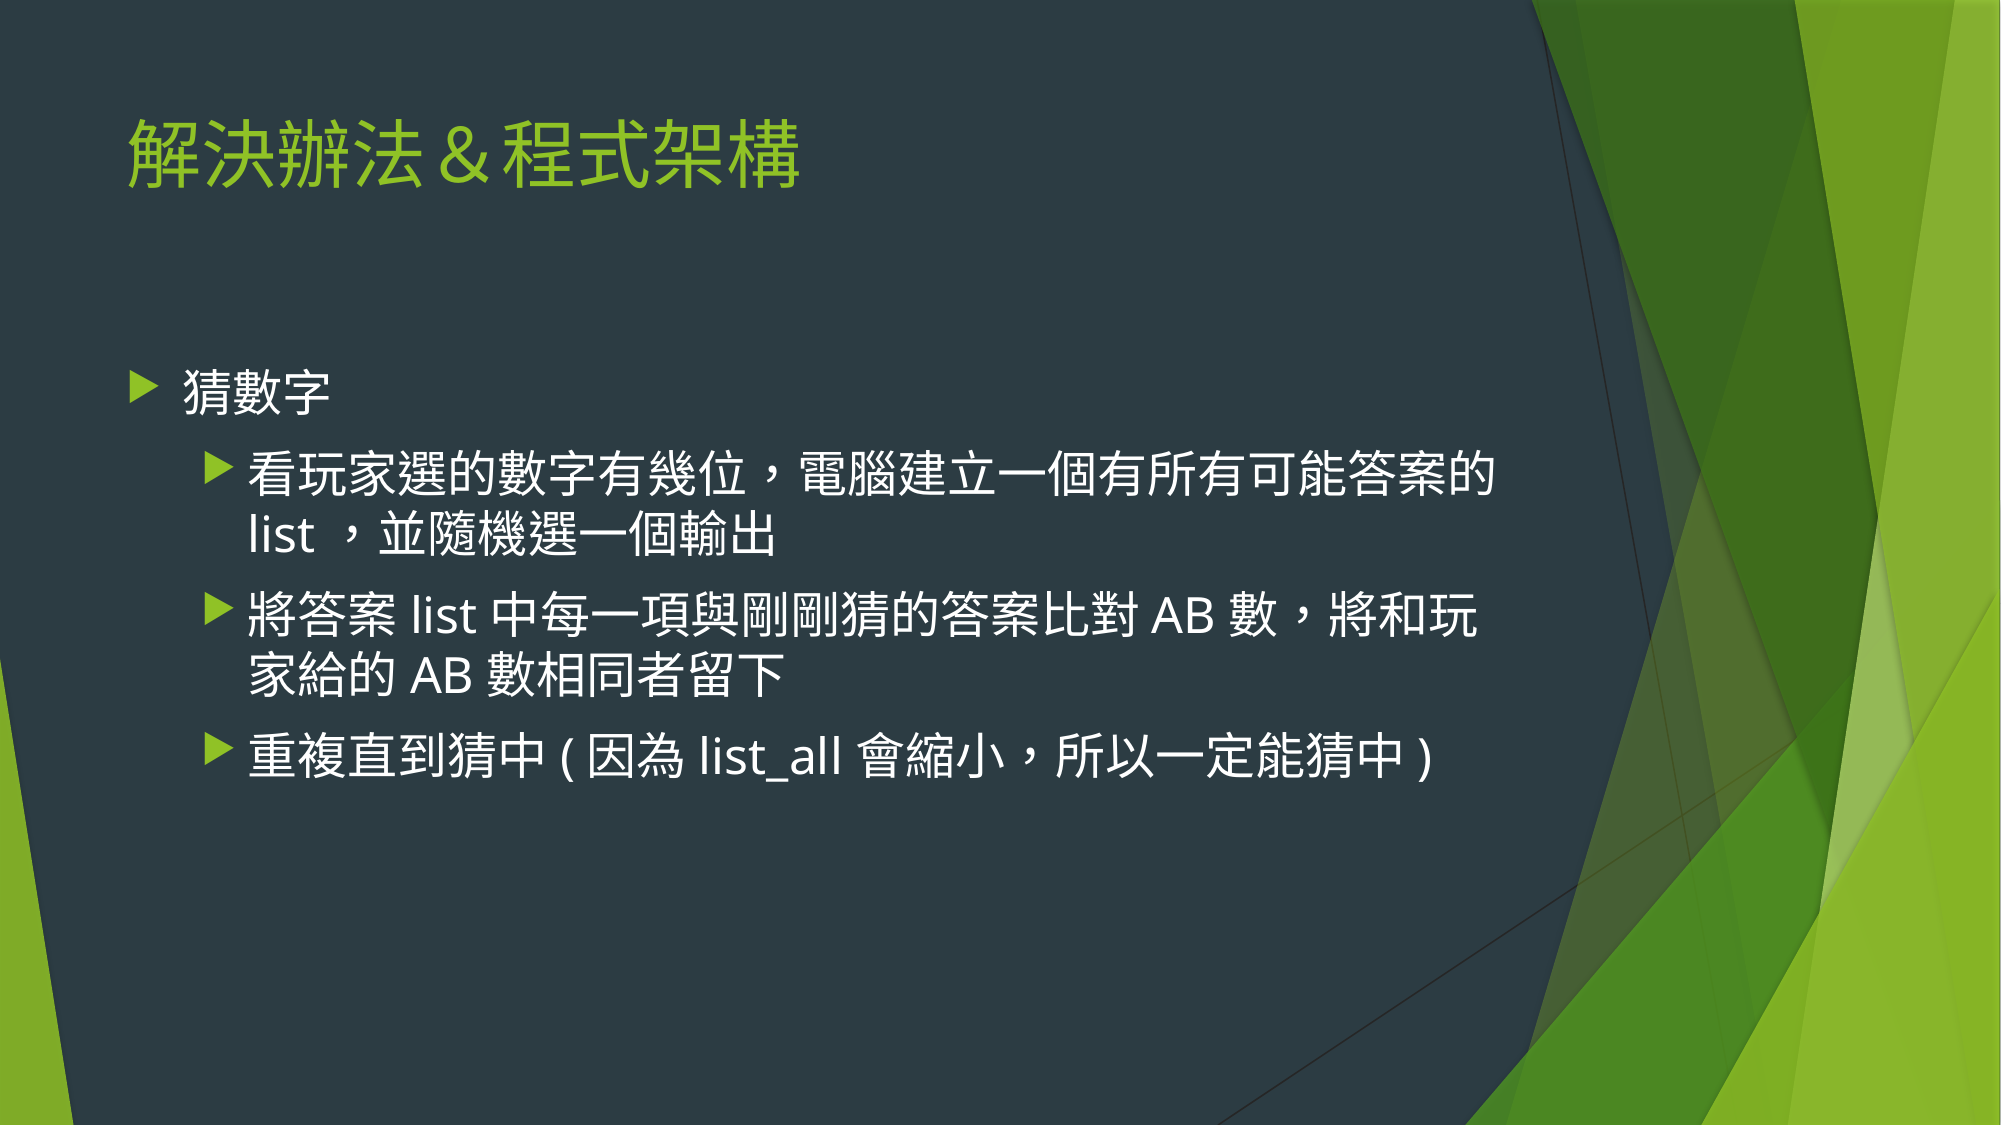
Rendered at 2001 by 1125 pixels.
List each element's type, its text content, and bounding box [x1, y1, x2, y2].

title 解決辦法＆程式架構 [111, 99, 1522, 317]
list 猜數字 看玩家選的數字有幾位，電腦建立一個有所有可能答案的list，並隨機選一個輸出 將答案list中每一項與剛剛猜的答案比對AB數，將和玩家給的AB數相同者留下 重複直到猜中(因為list_all會縮小，所以一定能猜中) [111, 354, 1541, 992]
